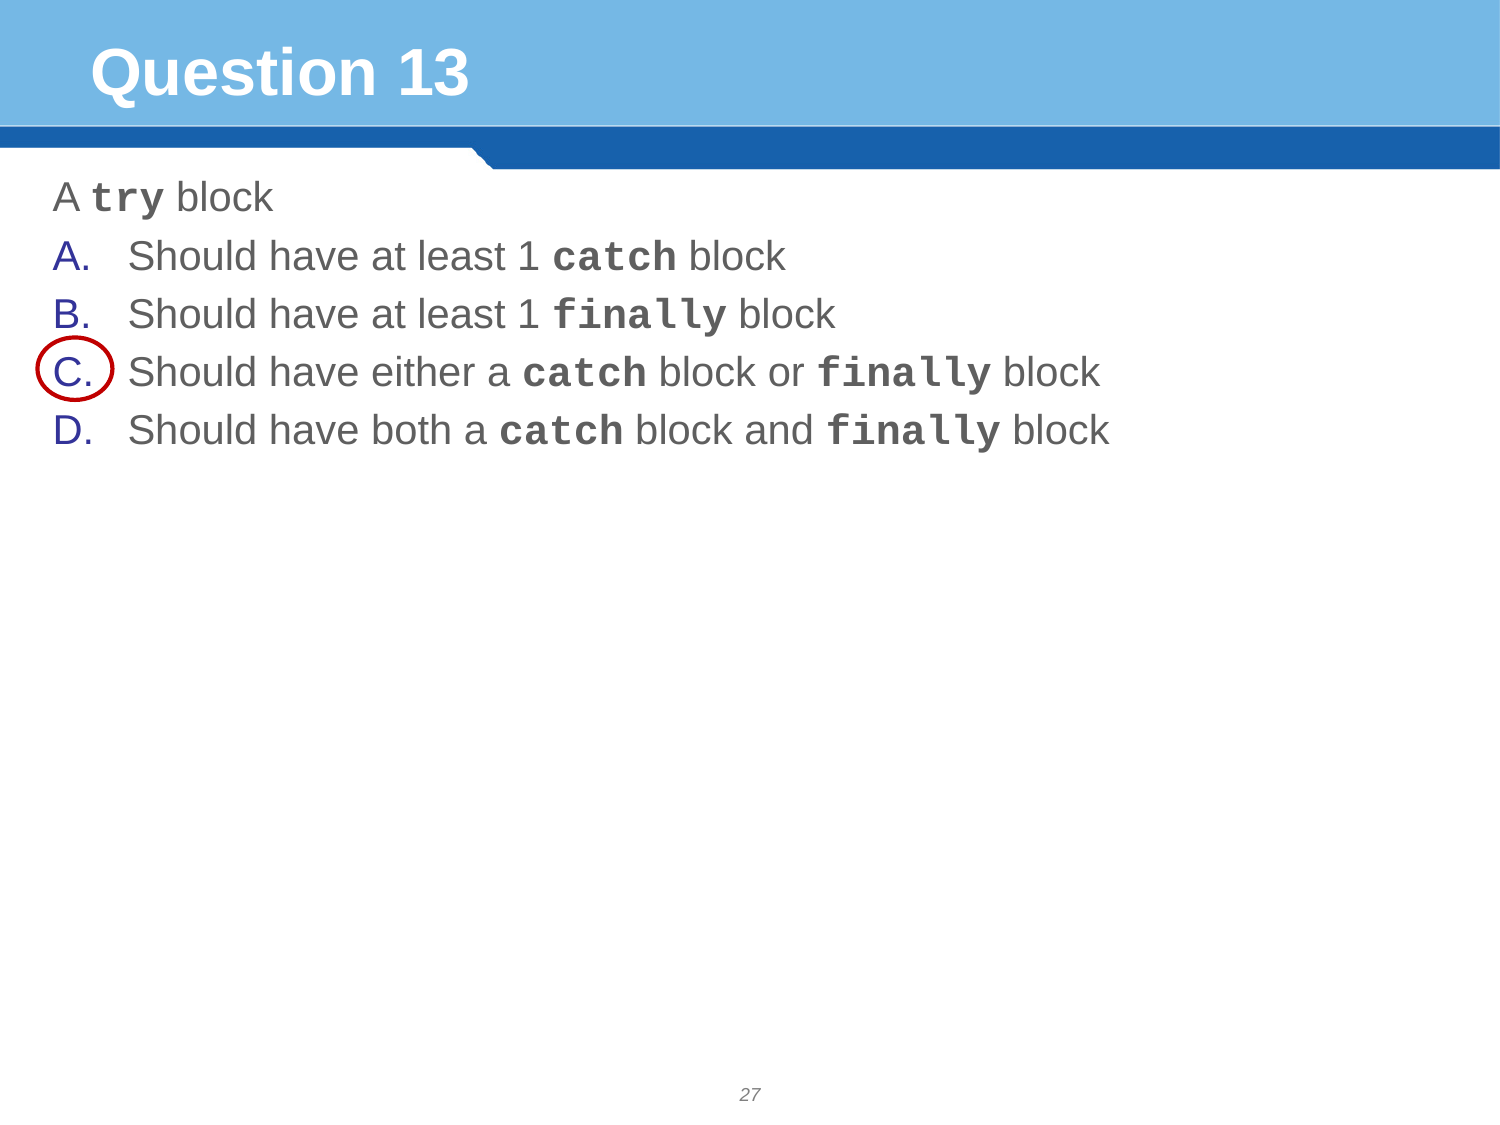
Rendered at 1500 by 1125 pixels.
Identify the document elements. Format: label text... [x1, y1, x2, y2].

title Question 13 [74, 0, 1426, 138]
text_box [35, 335, 115, 403]
slide_number 27 [574, 1074, 926, 1115]
picture [0, 0, 1500, 188]
list A try block Should have at least 1 catch block Should have at least 1 finally block Should have either a catch block or finally block Should have both a catch block and finally block [37, 162, 1388, 906]
